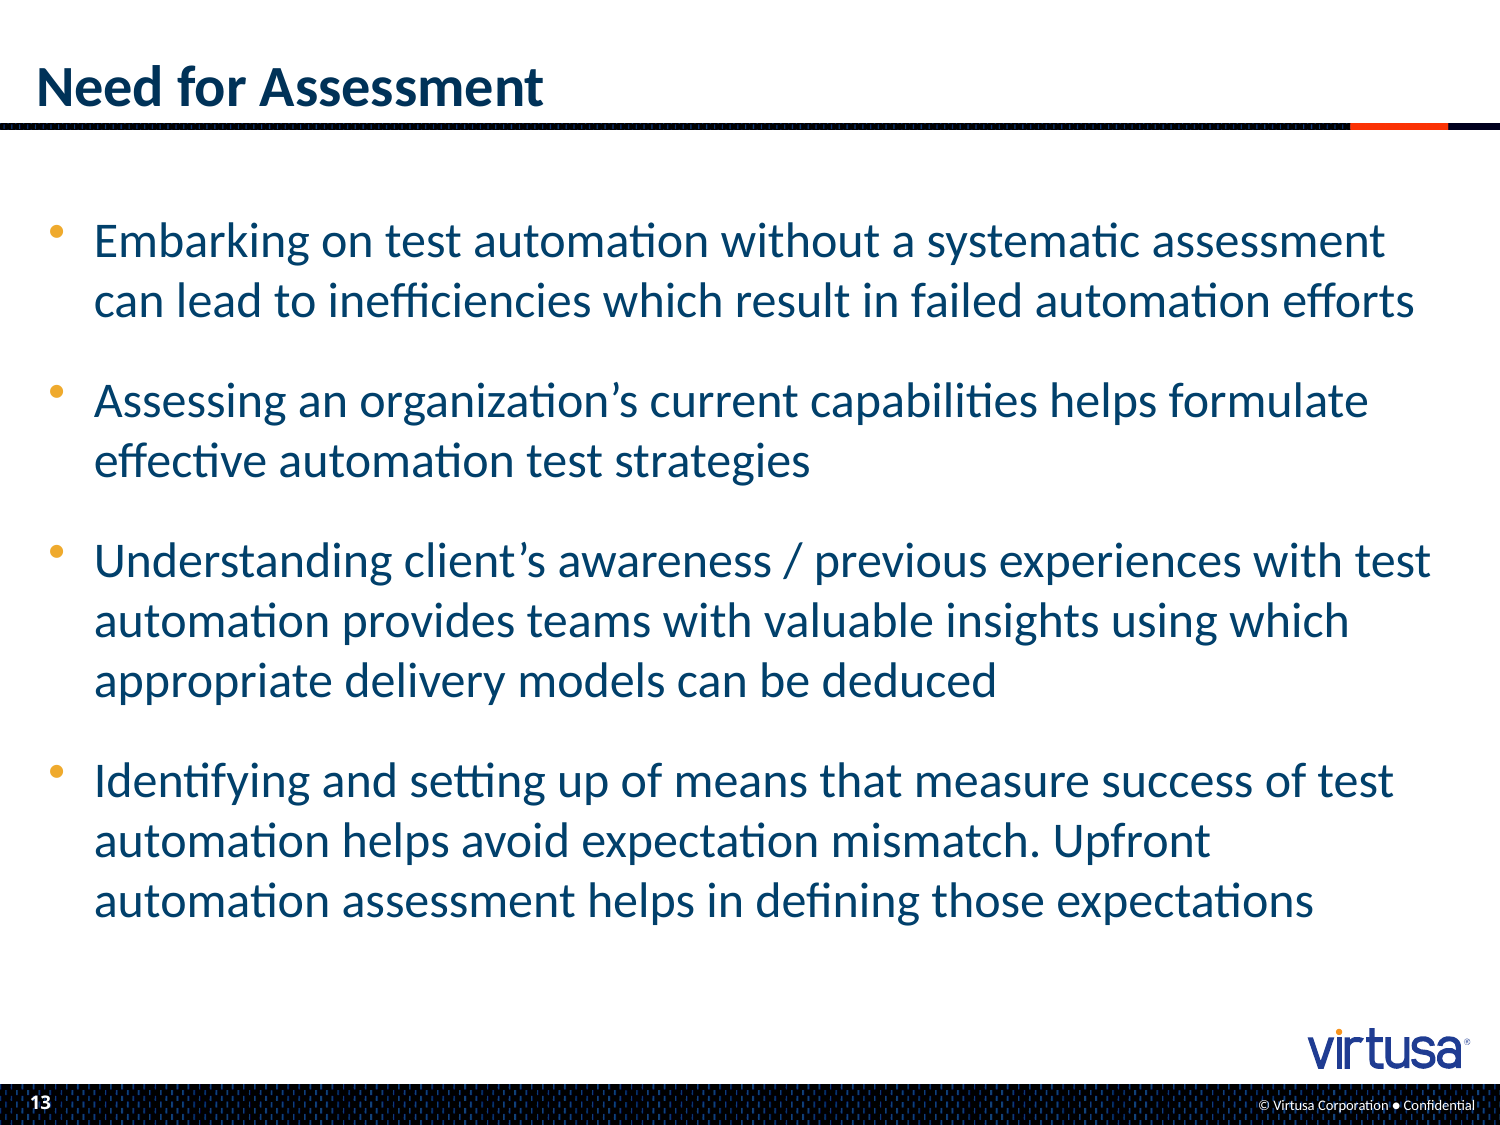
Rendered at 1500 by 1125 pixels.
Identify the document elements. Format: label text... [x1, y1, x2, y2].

list Embarking on test automation without a systematic assessment can lead to inefficiencies which result in failed automation efforts Assessing an organization’s current capabilities helps formulate effective automation test strategies Understanding client’s awareness / previous experiences with test automation provides teams with valuable insights using which appropriate delivery models can be deduced Identifying and setting up of means that measure success of test automation helps avoid expectation mismatch. Upfront automation assessment helps in defining those expectations [48, 207, 1454, 1011]
picture [0, 123, 1500, 130]
title Need for Assessment [35, 29, 1441, 118]
picture [0, 1084, 1500, 1125]
